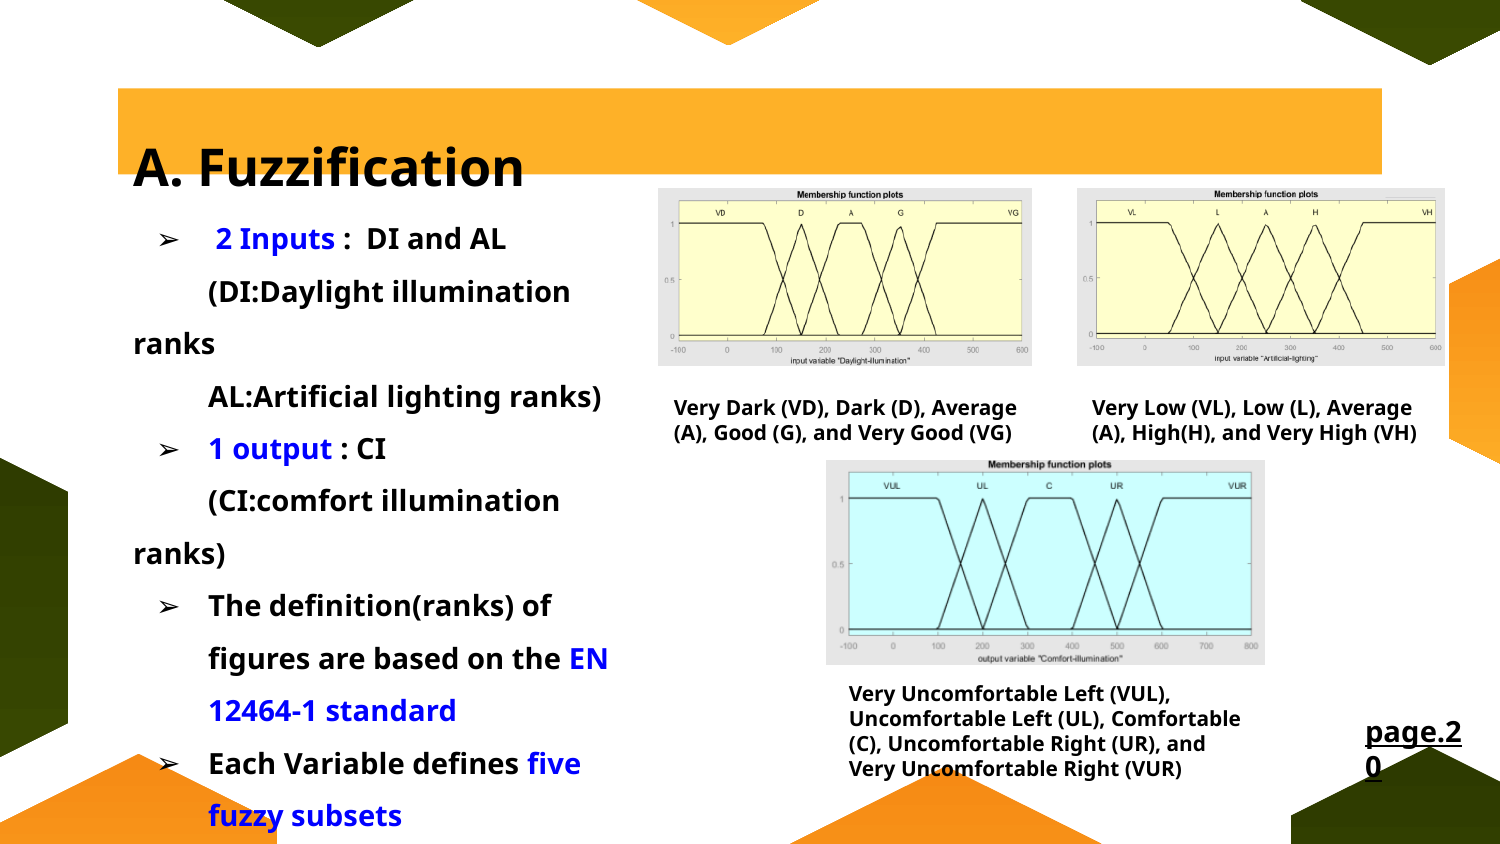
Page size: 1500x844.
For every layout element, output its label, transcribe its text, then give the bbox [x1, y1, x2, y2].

text_box Very Dark (VD), Dark (D), Average (A), Good (G), and Very Good (VG) [658, 379, 1041, 460]
picture [826, 460, 1265, 665]
text_box Very Low (VL), Low (L), Average (A), High(H), and Very High (VH) [1077, 379, 1445, 460]
title A. Fuzzification [118, 88, 1382, 175]
text_box Very Uncomfortable Left (VUL), Uncomfortable Left (UL), Comfortable (C), Uncomfortable Right (UR), and Very Uncomfortable Right (VUR) [833, 673, 1258, 796]
picture [658, 187, 1032, 367]
text_box page.20 [1350, 698, 1491, 799]
text_box 2 Inputs : DI and AL (DI:Daylight illumination ranks AL:Artificial lighting ranks) 1 output : CI (CI:comfort illumination ranks) The definition(ranks) of figures are based on the EN 12464-1 standard Each Variable defines five fuzzy subsets [118, 188, 659, 844]
picture [1076, 187, 1445, 367]
